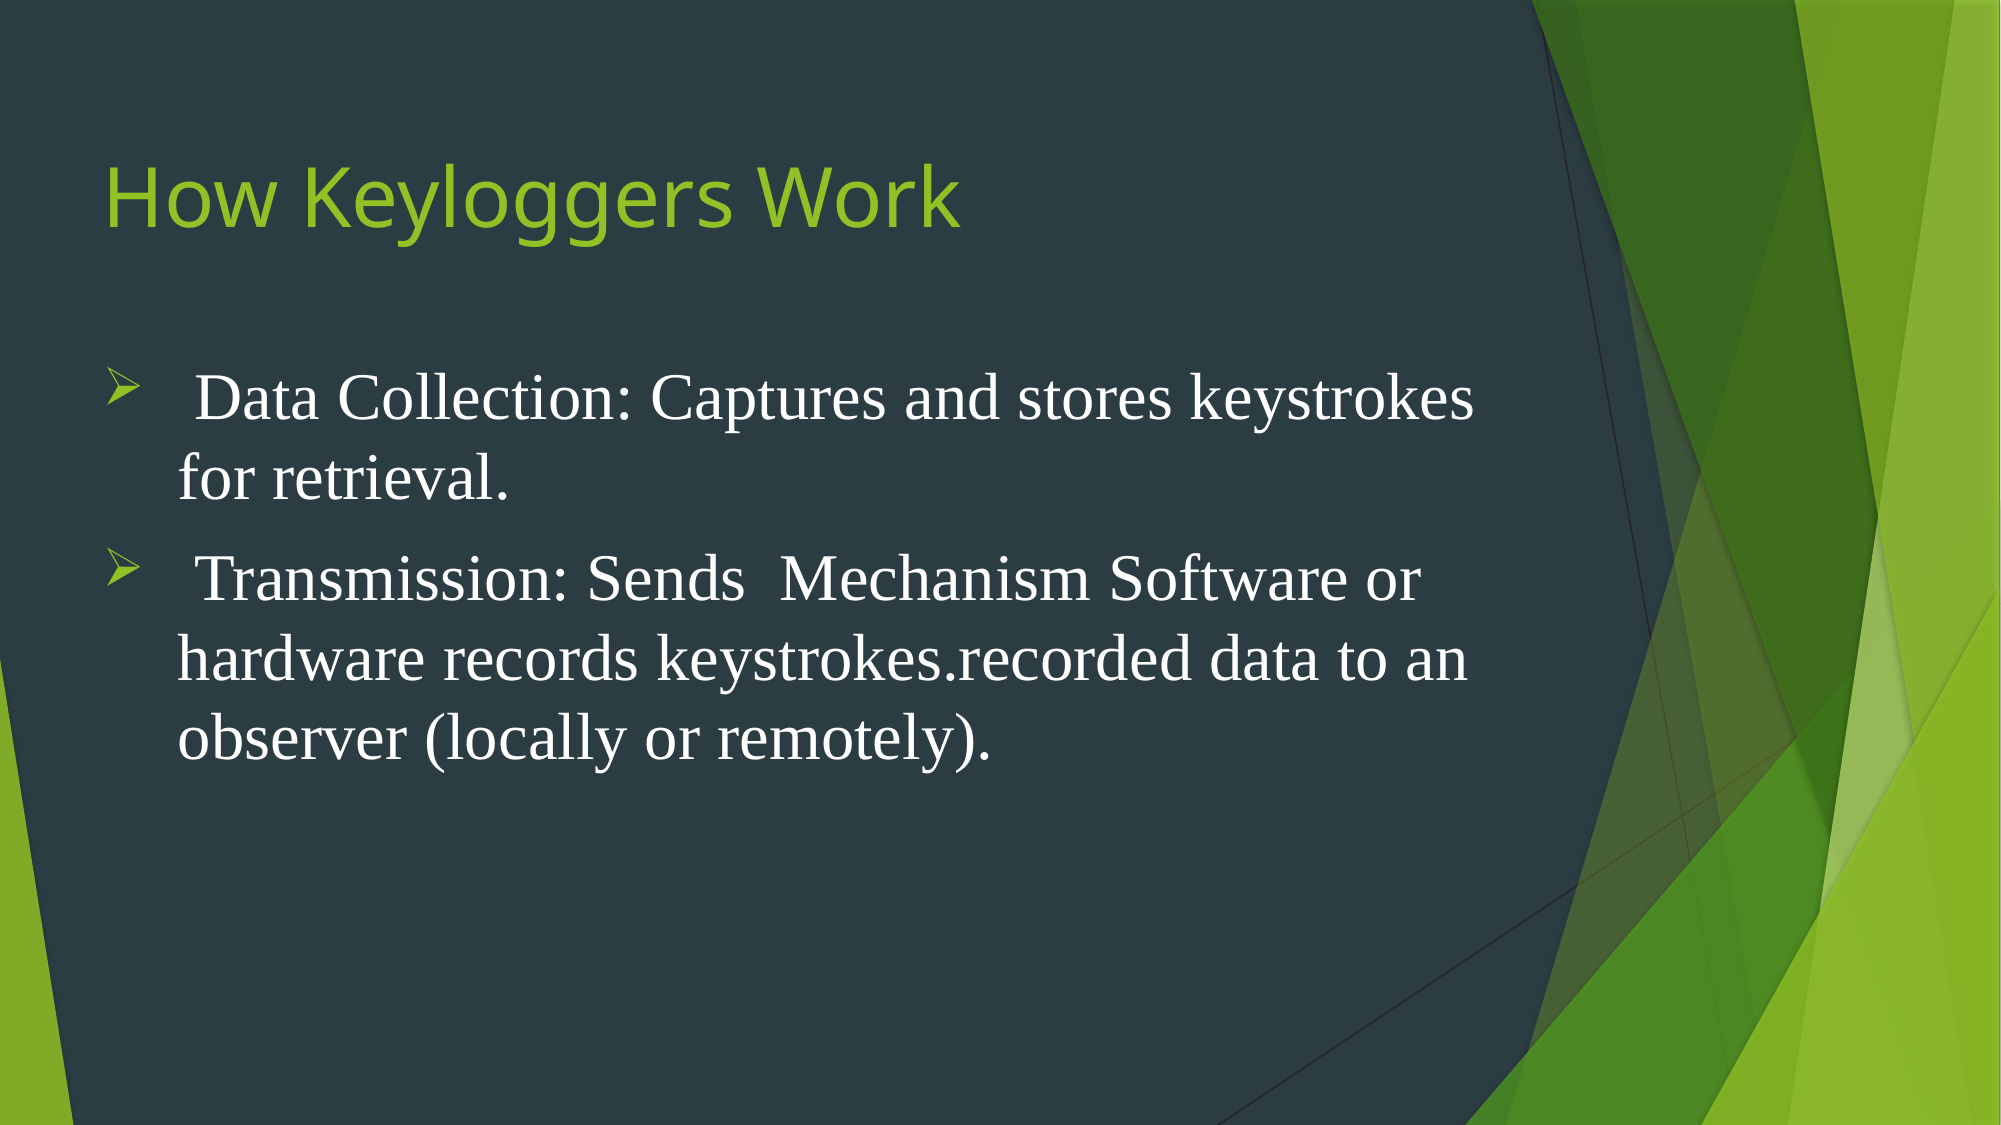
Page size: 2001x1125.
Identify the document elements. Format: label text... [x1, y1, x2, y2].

title How Keyloggers Work [87, 110, 1498, 252]
list Data Collection: Captures and stores keystrokes for retrieval. Transmission: Sends Mechanism Software or hardware records keystrokes.recorded data to an observer (locally or remotely). [87, 345, 1498, 1015]
